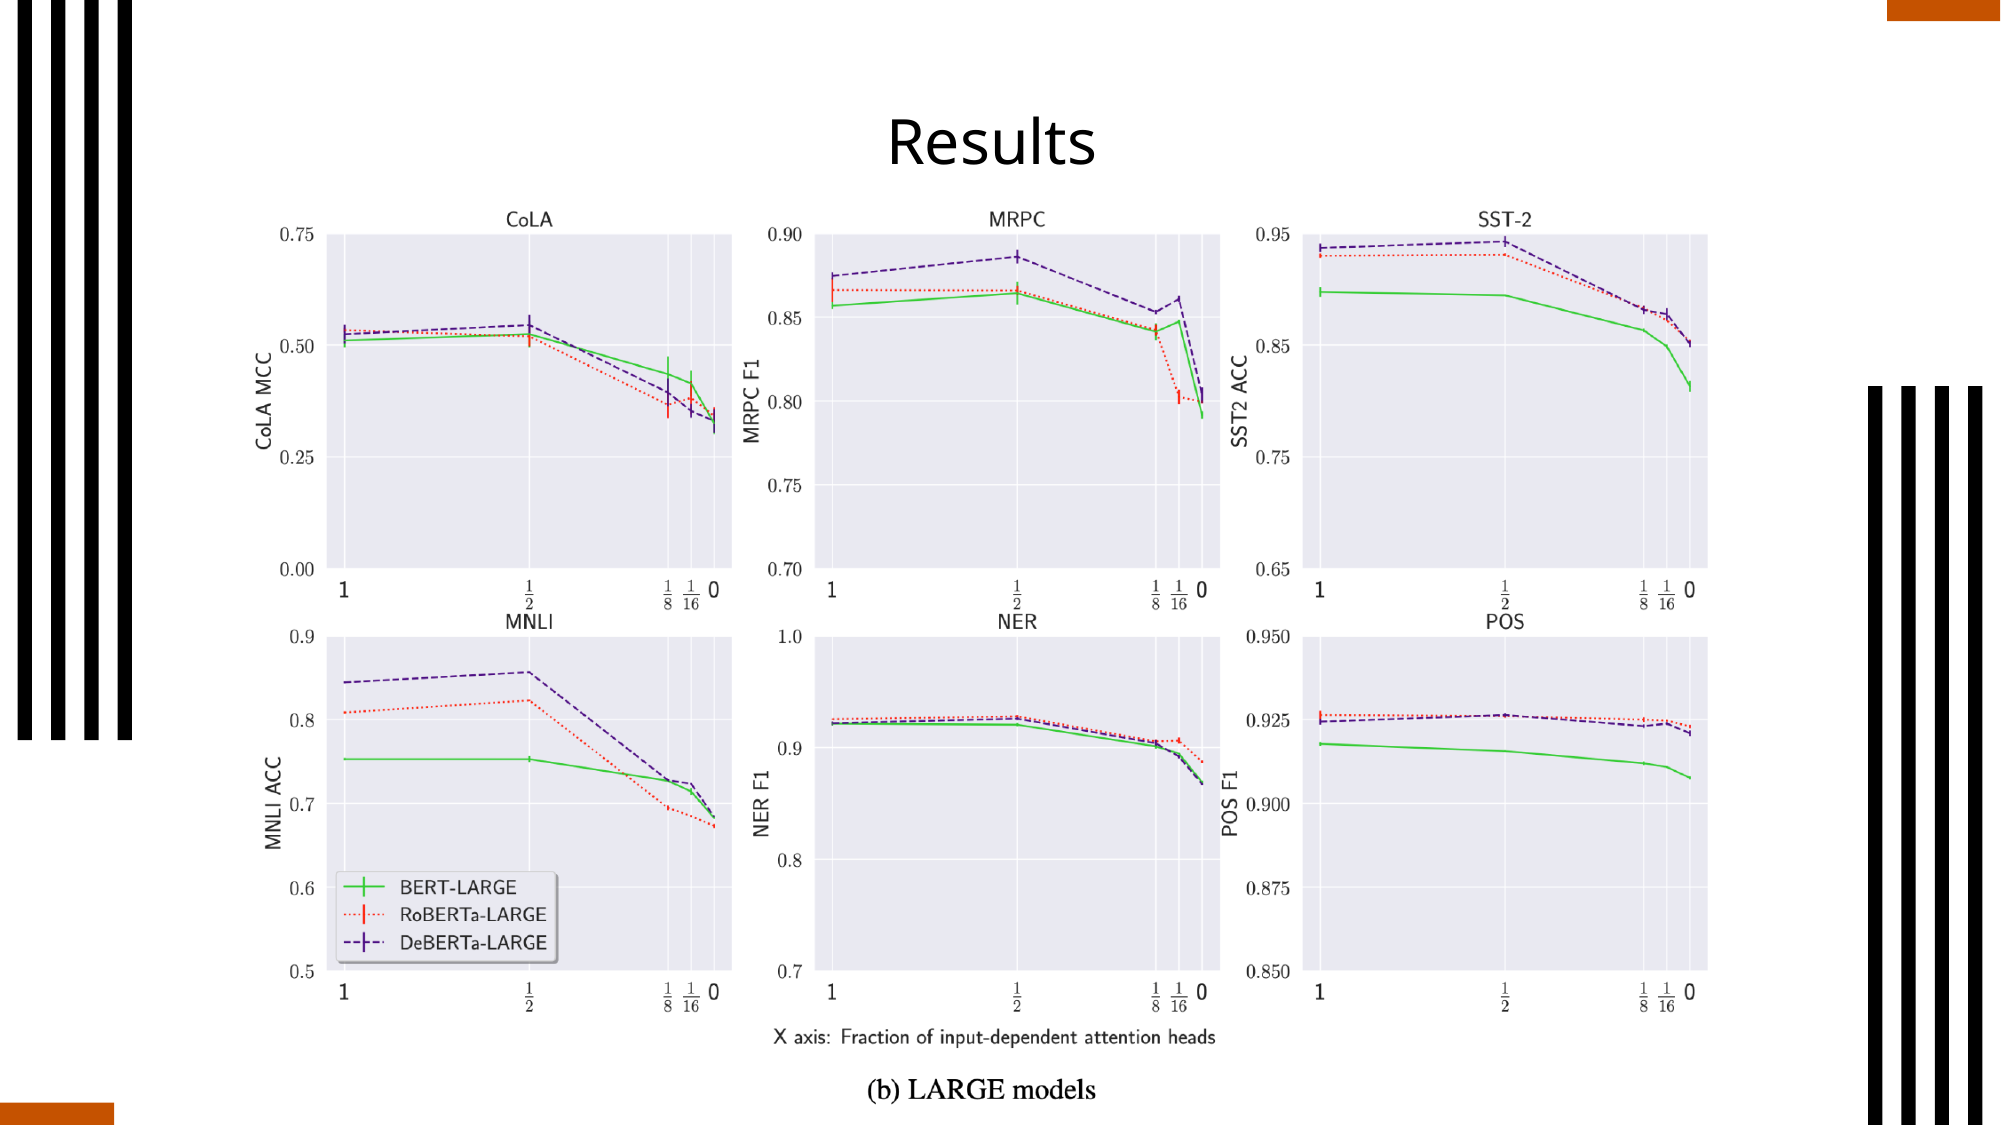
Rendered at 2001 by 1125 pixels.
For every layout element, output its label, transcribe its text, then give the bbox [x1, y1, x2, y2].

picture [214, 199, 1785, 1125]
title Results [157, 80, 1843, 201]
